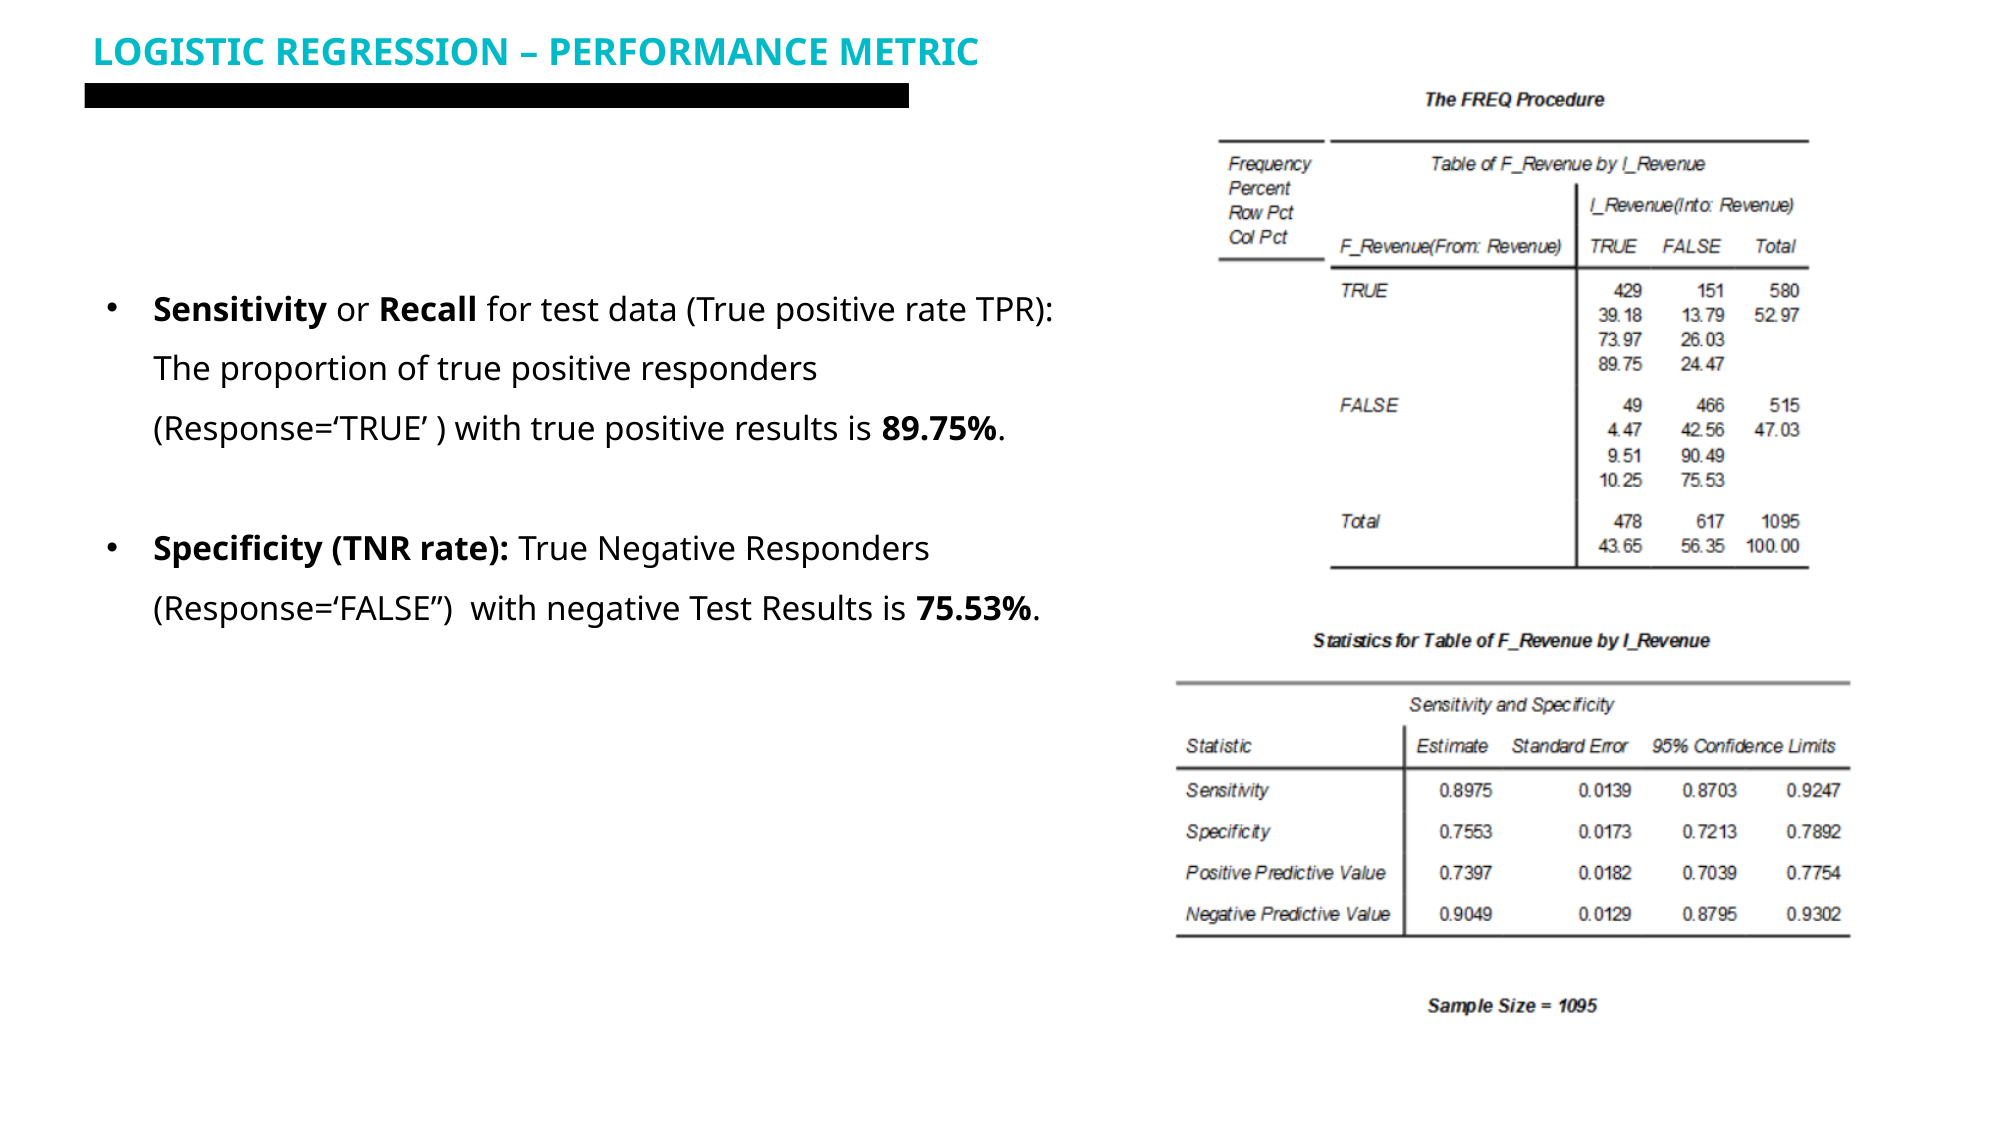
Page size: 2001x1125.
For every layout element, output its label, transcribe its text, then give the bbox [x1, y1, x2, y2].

text_box Sensitivity or Recall for test data (True positive rate TPR): The proportion of true positive responders (Response=‘TRUE’ ) with true positive results is 89.75%. Specificity (TNR rate): True Negative Responders (Response=‘FALSE”) with negative Test Results is 75.53%. [91, 260, 1092, 635]
text_box LOGISTIC REGRESSION – PERFORMANCE METRIC [77, 21, 1078, 81]
picture [1154, 81, 1872, 1025]
